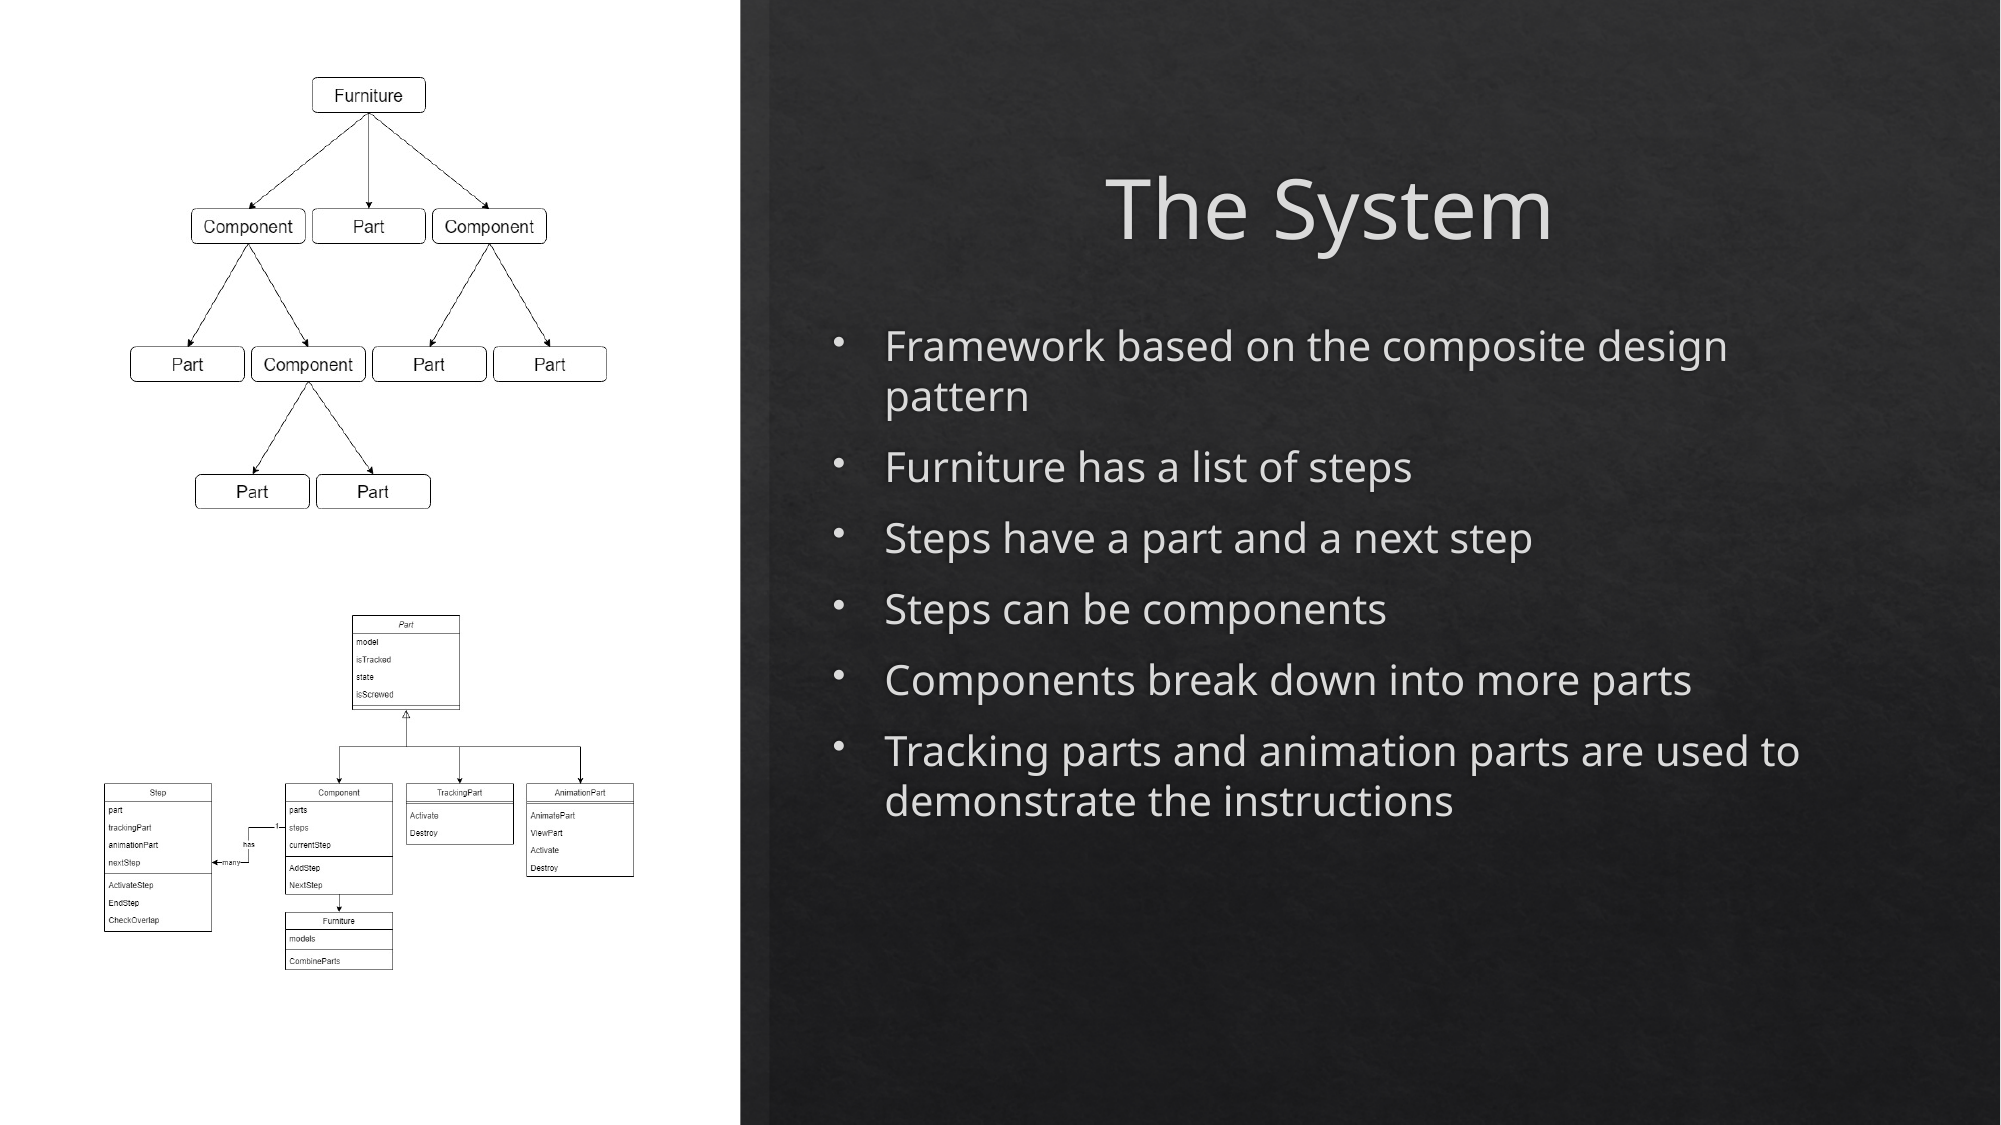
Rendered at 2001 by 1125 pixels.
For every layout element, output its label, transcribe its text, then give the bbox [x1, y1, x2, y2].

picture [0, 0, 770, 1125]
list Framework based on the composite design pattern Furniture has a list of steps Steps have a part and a next step Steps can be components Components break down into more parts Tracking parts and animation parts are used to demonstrate the instructions [813, 312, 1849, 950]
title The System [813, 99, 1849, 310]
